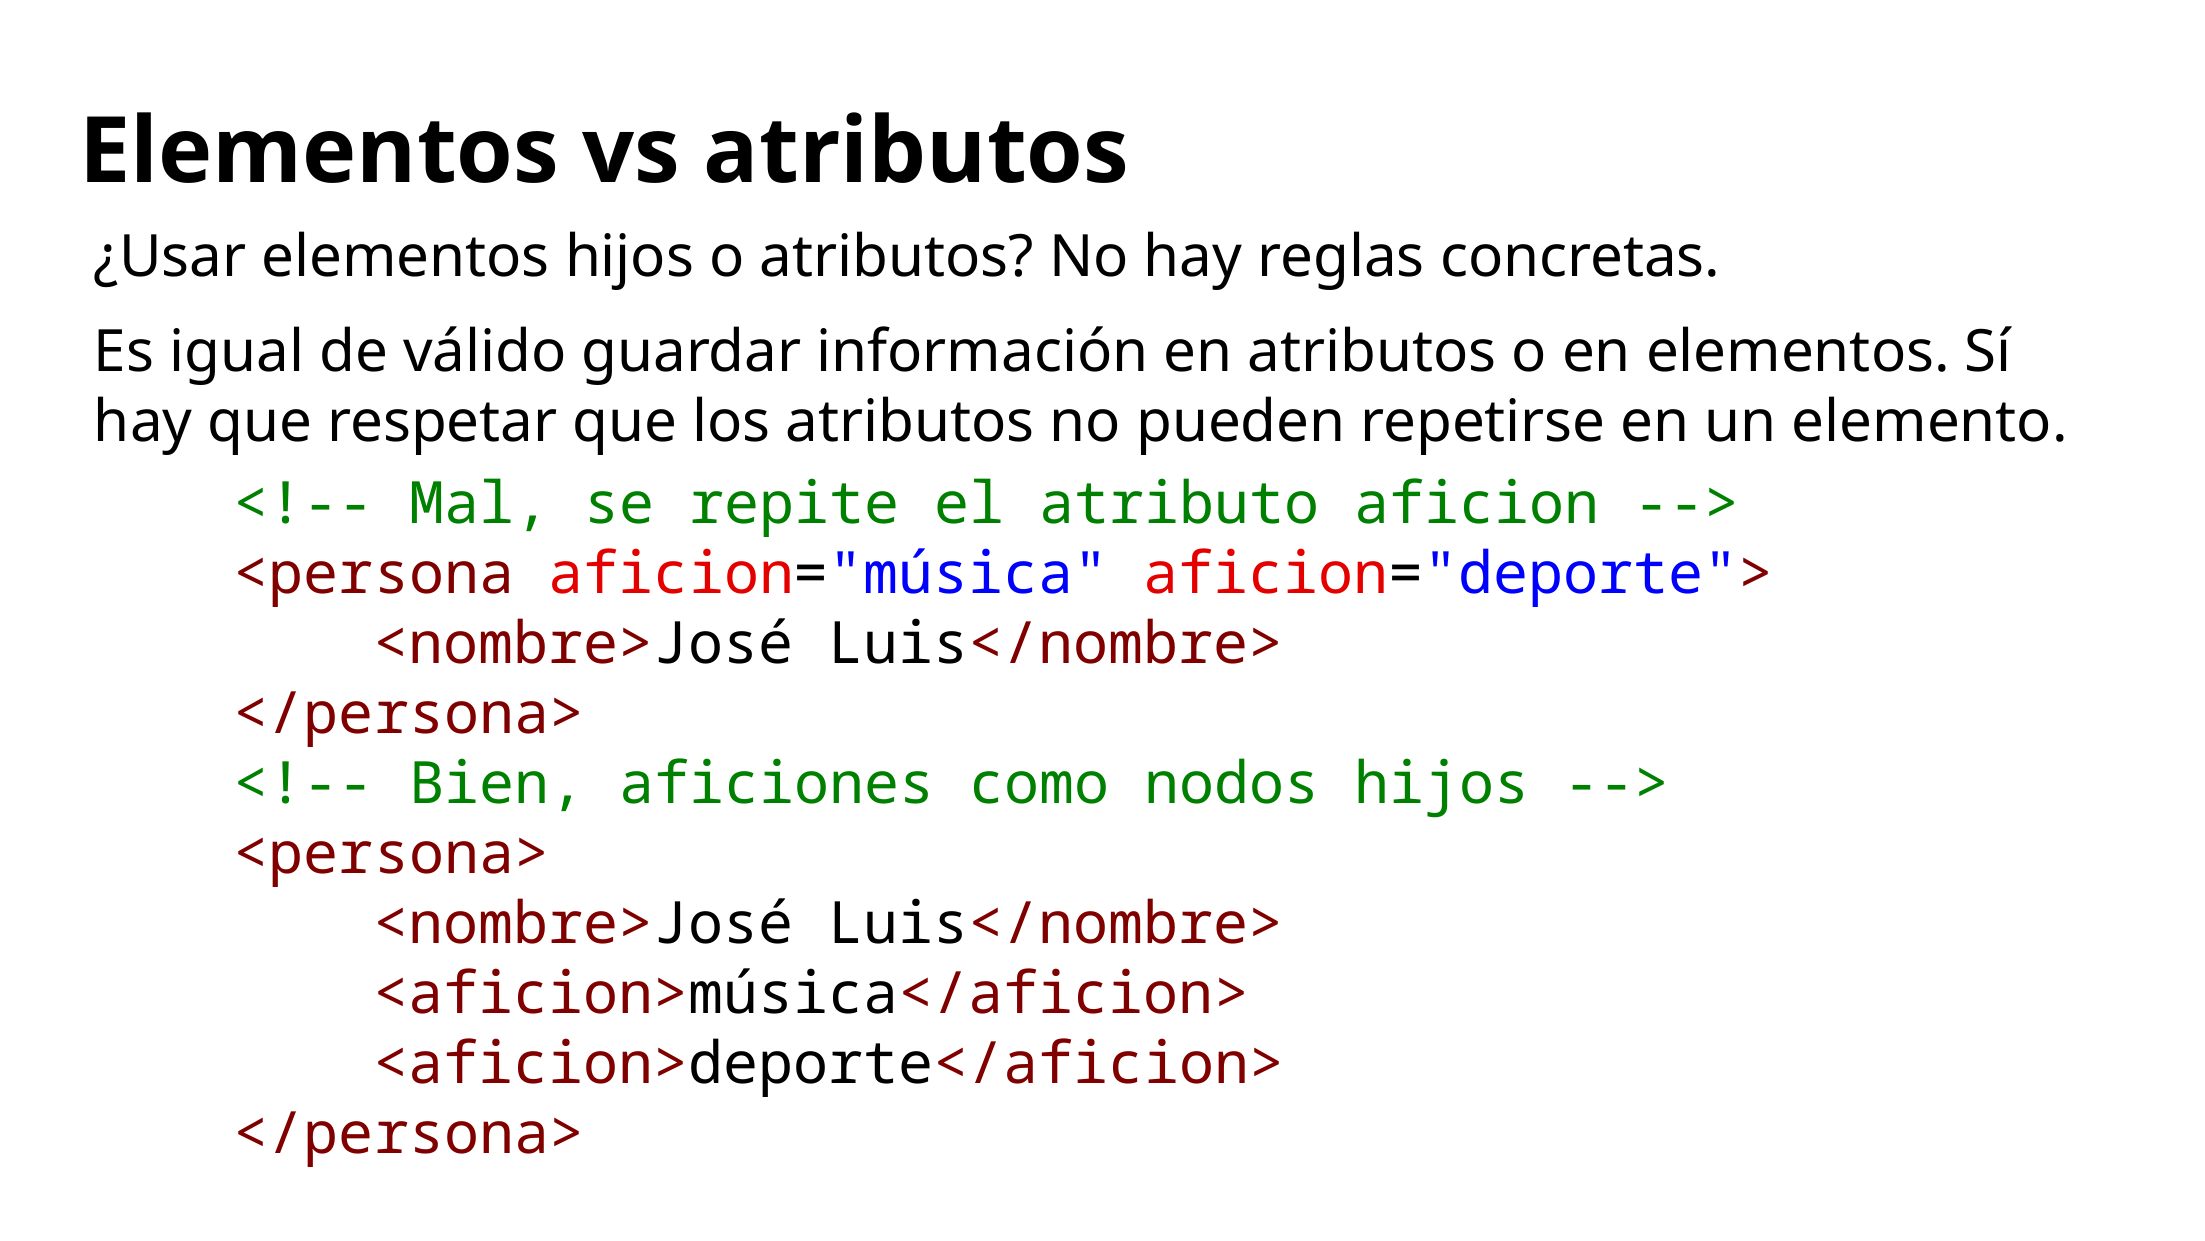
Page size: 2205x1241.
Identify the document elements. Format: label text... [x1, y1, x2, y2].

title Elementos vs atributos [79, 41, 2136, 210]
text_box ¿Usar elementos hijos o atributos? No hay reglas concretas. Es igual de válido guardar información en atributos o en elementos. Sí hay que respetar que los atributos no pueden repetirse en un elemento. <!-- Mal, se repite el atributo aficion --> <persona aficion="música" aficion="deporte"> <nombre>José Luis</nombre> </persona> <!-- Bien, aficiones como nodos hijos --> <persona> <nombre>José Luis</nombre> <aficion>música</aficion> <aficion>deporte</aficion> </persona> [79, 210, 2136, 1173]
